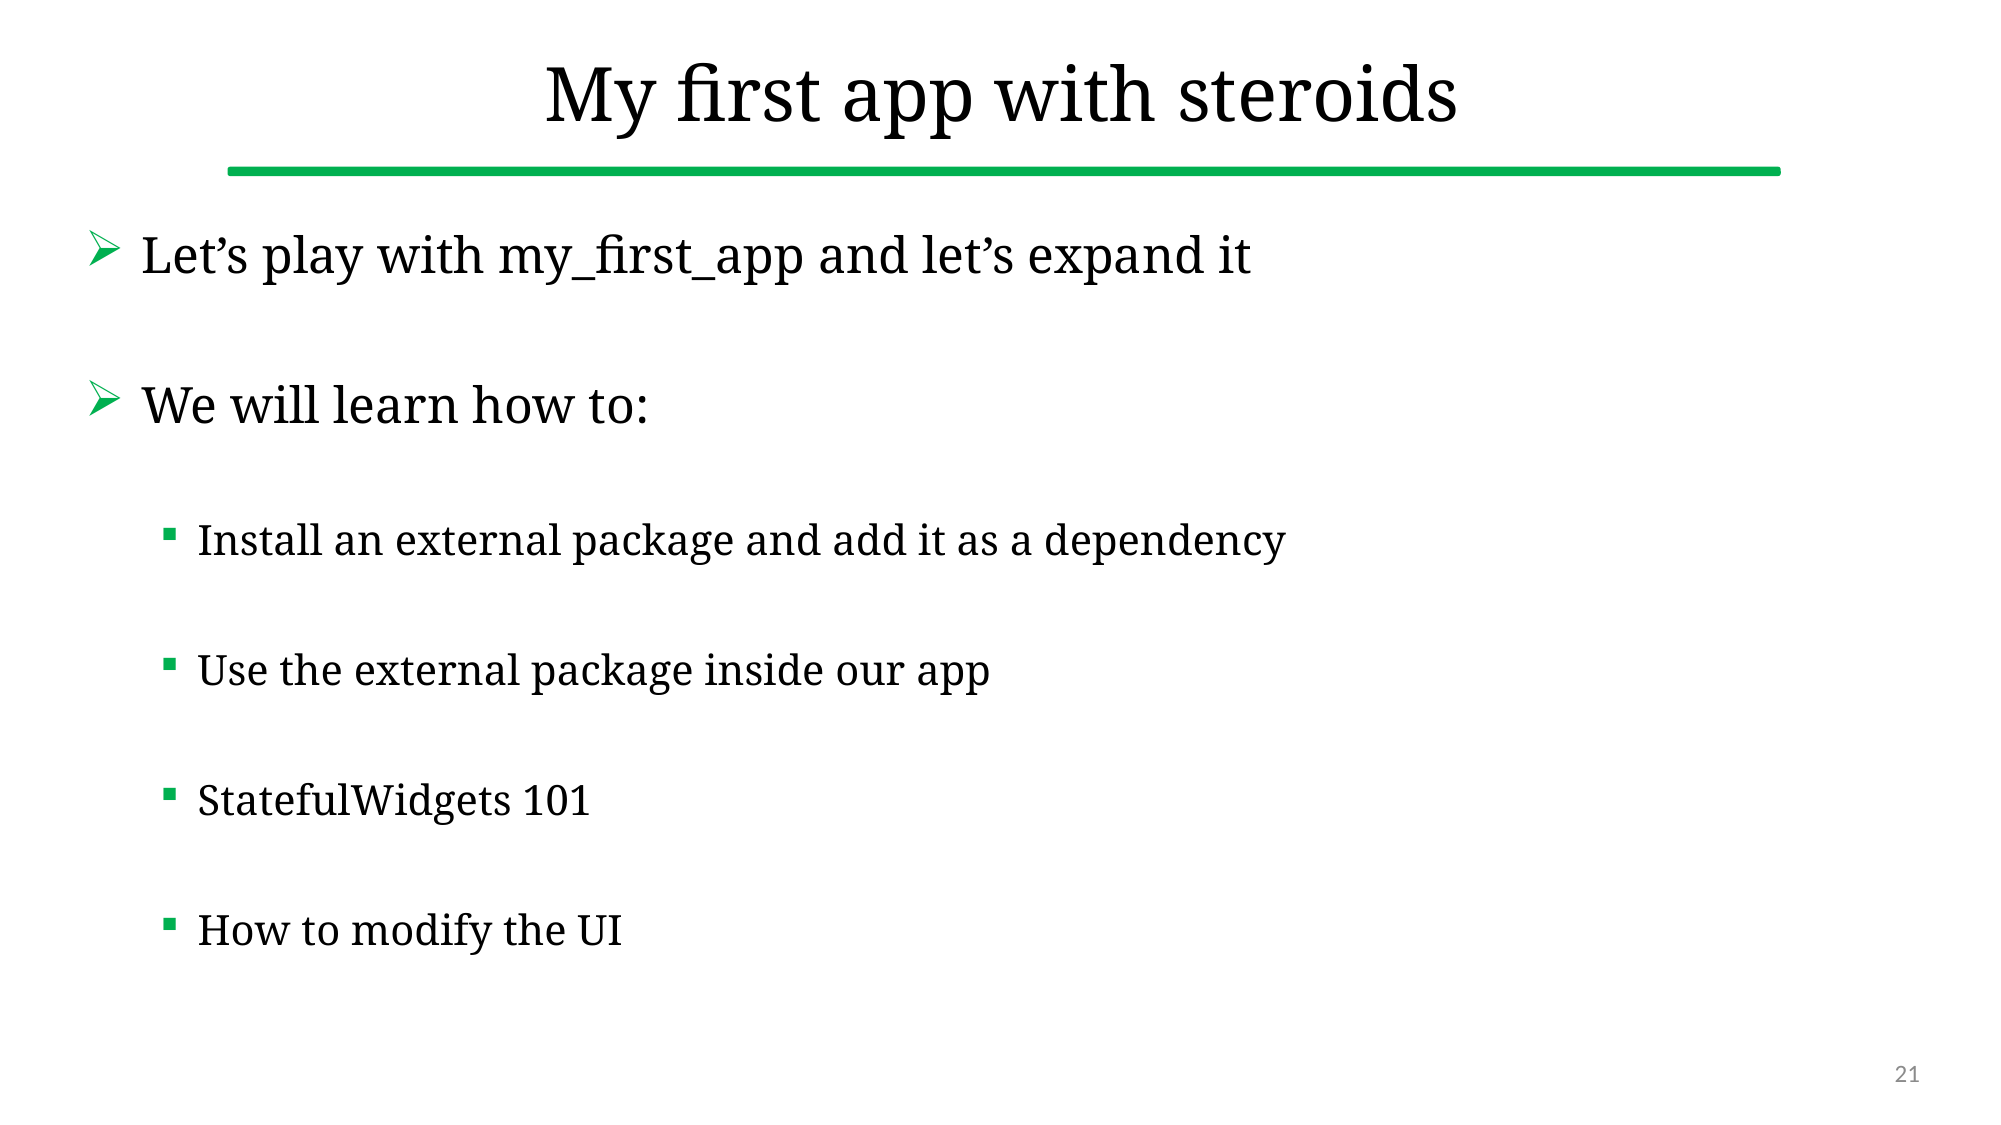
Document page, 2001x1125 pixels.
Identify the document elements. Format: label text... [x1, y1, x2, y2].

list Let’s play with my_first_app and let’s expand it We will learn how to: Install an external package and add it as a dependency Use the external package inside our app StatefulWidgets 101 How to modify the UI [70, 223, 1386, 1099]
title My first app with steroids [70, 26, 1936, 168]
slide_number 21 [1412, 1042, 1936, 1103]
